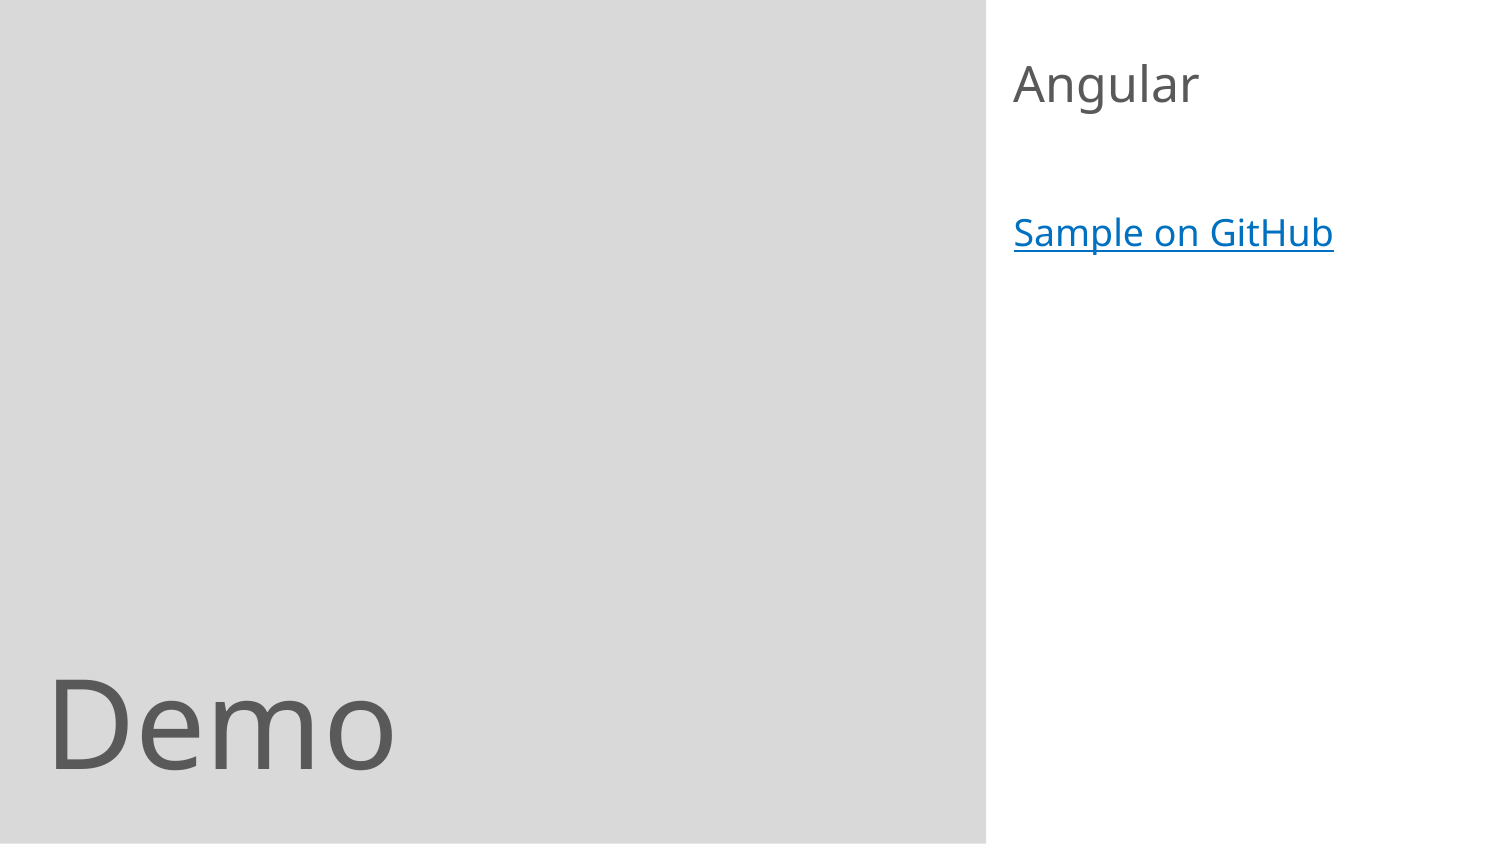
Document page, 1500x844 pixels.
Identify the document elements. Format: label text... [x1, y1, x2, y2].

list Angular [1013, 30, 1460, 113]
list Sample on GitHub [1013, 209, 1459, 804]
